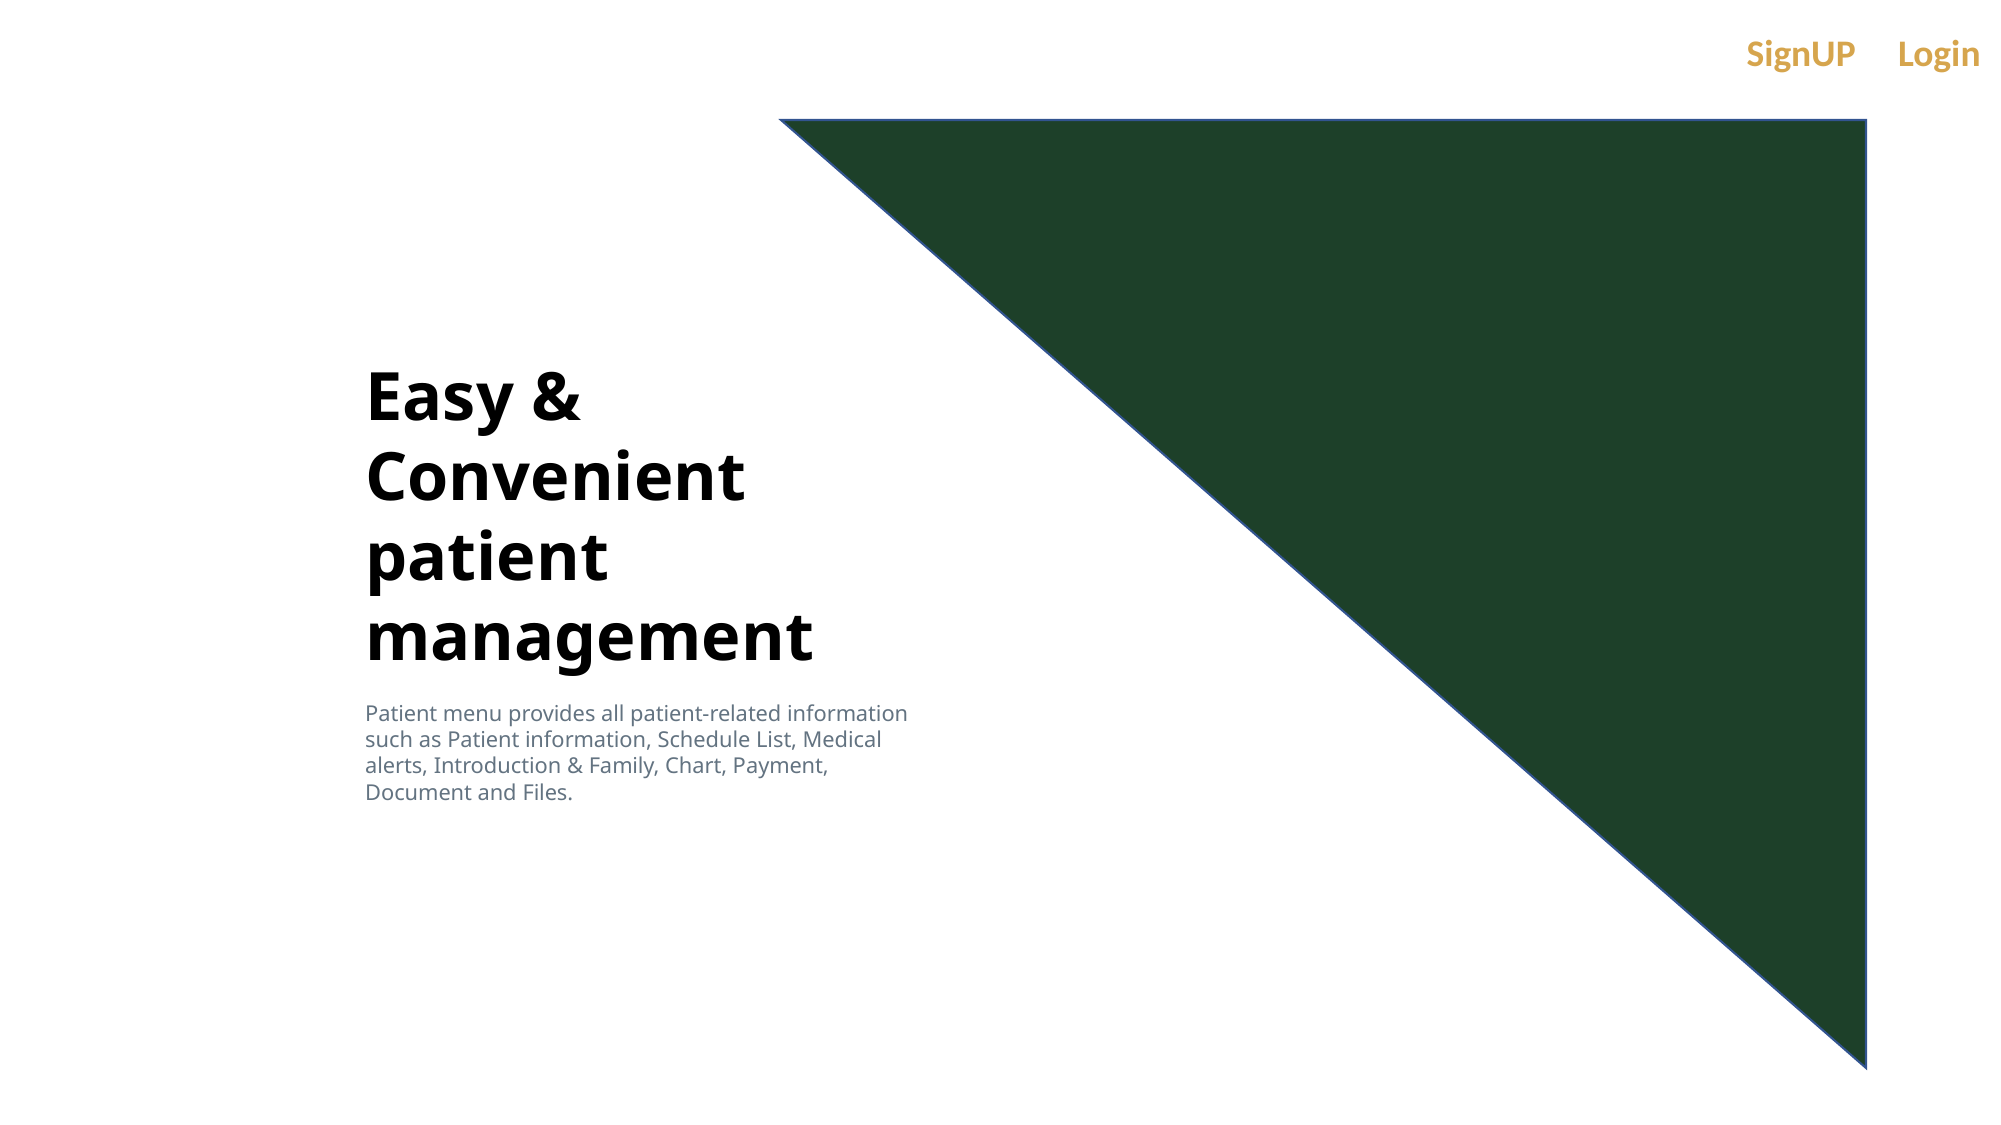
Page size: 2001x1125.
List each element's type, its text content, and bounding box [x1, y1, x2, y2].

text_box Easy & Convenient patient management Patient menu provides all patient-related information such as Patient information, Schedule List, Medical alerts, Introduction & Family, Chart, Payment, Document and Files.​ [350, 346, 955, 857]
text_box [778, 118, 1868, 1071]
text_box SignUP Login [1731, 21, 2000, 82]
